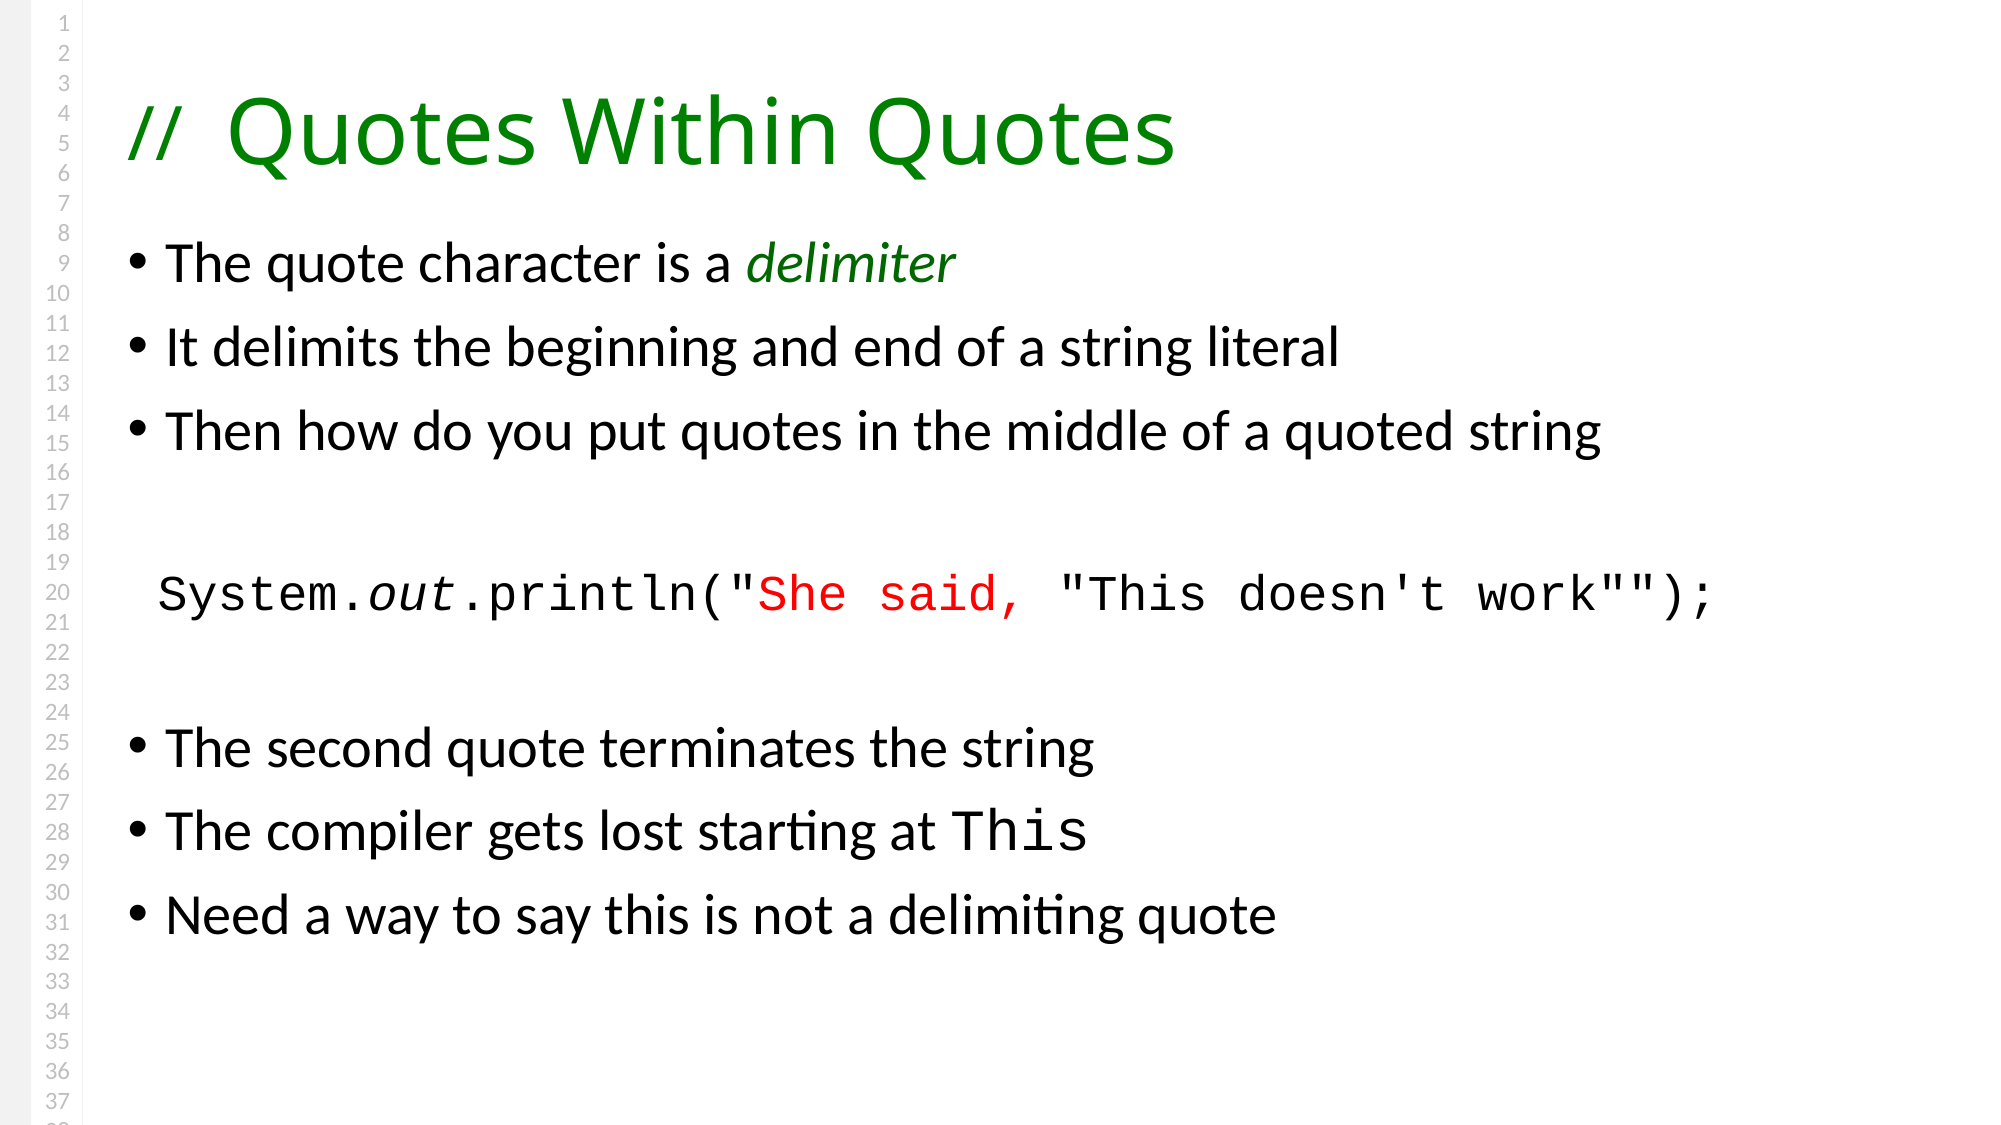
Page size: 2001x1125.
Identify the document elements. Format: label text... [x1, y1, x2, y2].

list The quote character is a delimiter It delimits the beginning and end of a string literal Then how do you put quotes in the middle of a quoted string System.out.println("She said, "This doesn't work""); The second quote terminates the string The compiler gets lost starting at This Need a way to say this is not a delimiting quote [112, 224, 1913, 1013]
title Quotes Within Quotes [210, 59, 1913, 210]
